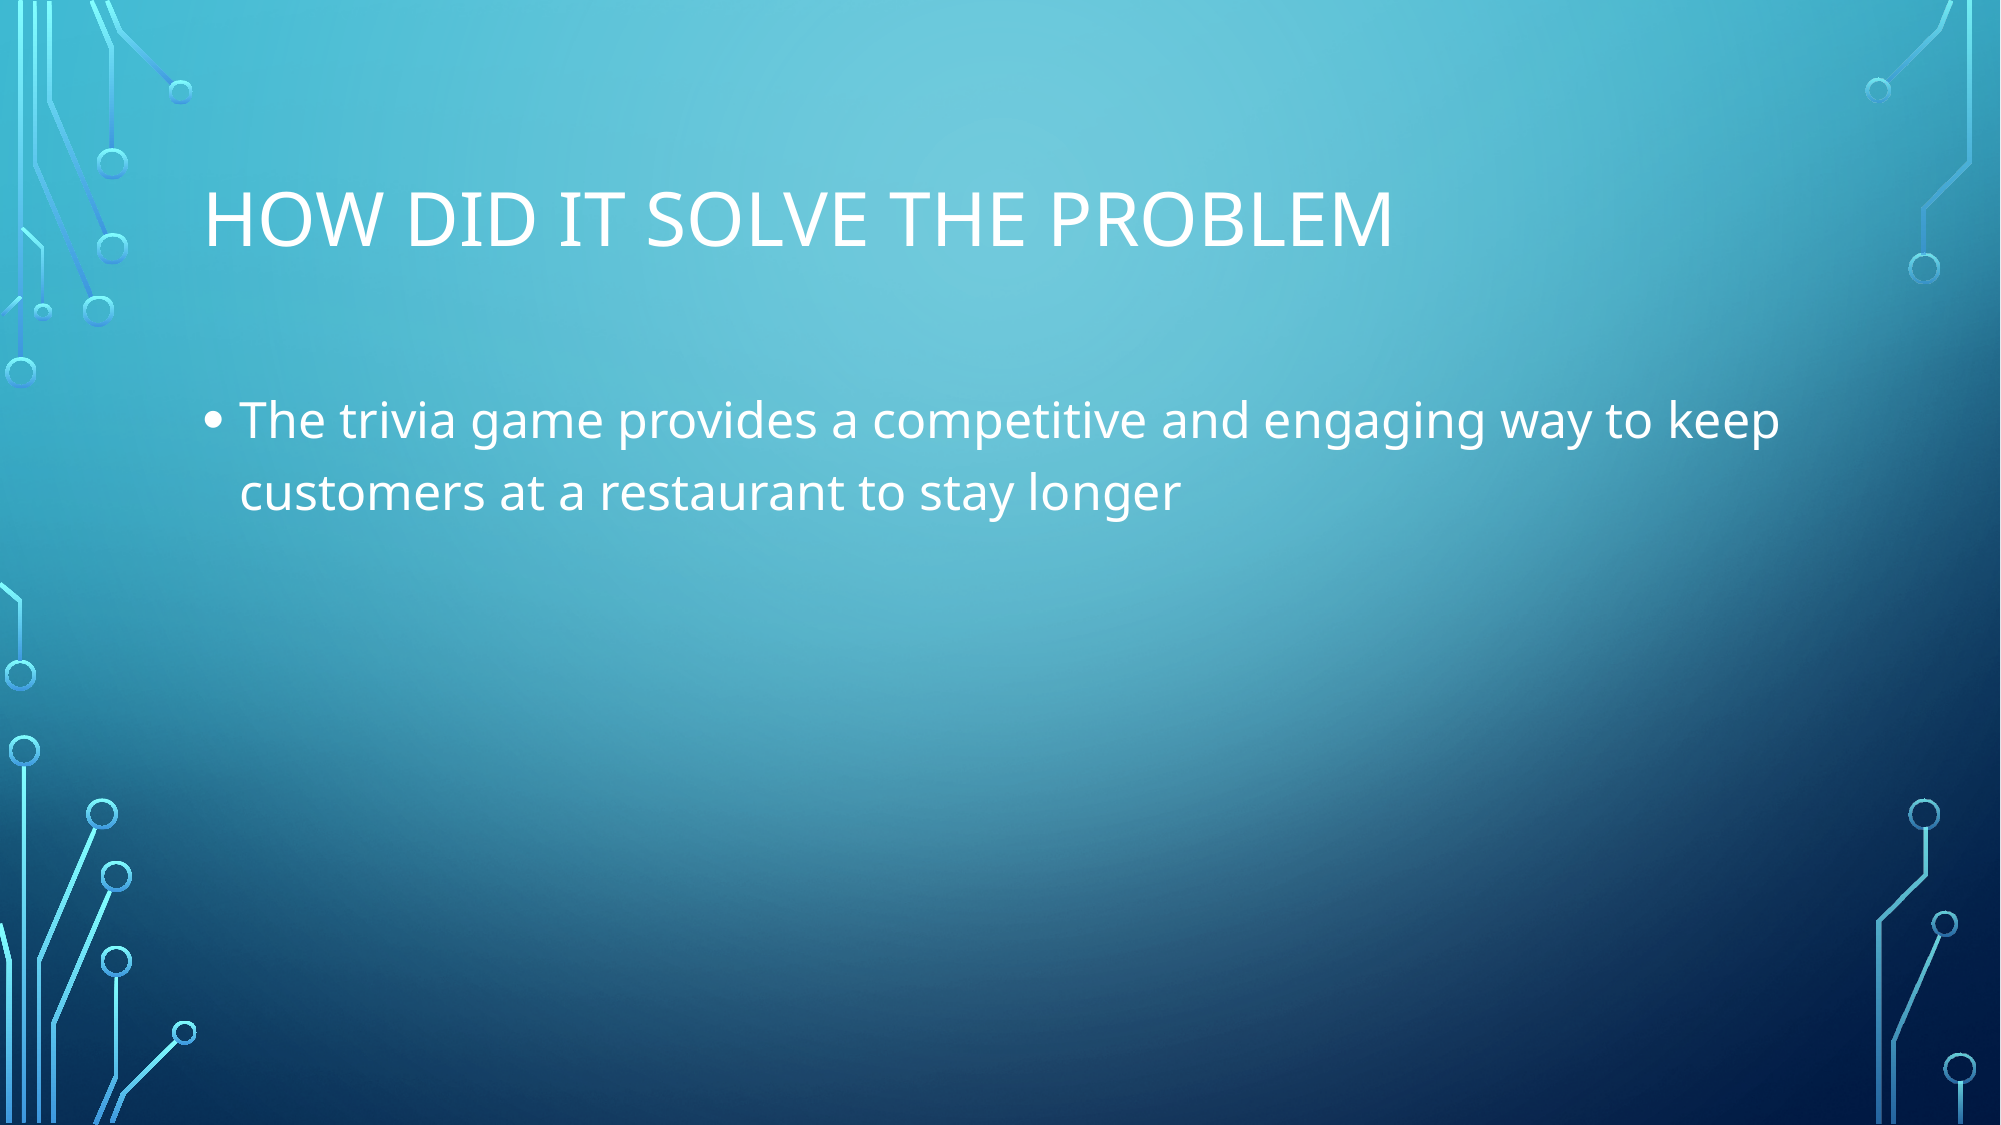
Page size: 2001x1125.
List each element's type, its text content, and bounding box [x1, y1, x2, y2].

list The trivia game provides a competitive and engaging way to keep customers at a restaurant to stay longer [187, 369, 1813, 950]
title How did it solve the problem [187, 101, 1813, 344]
